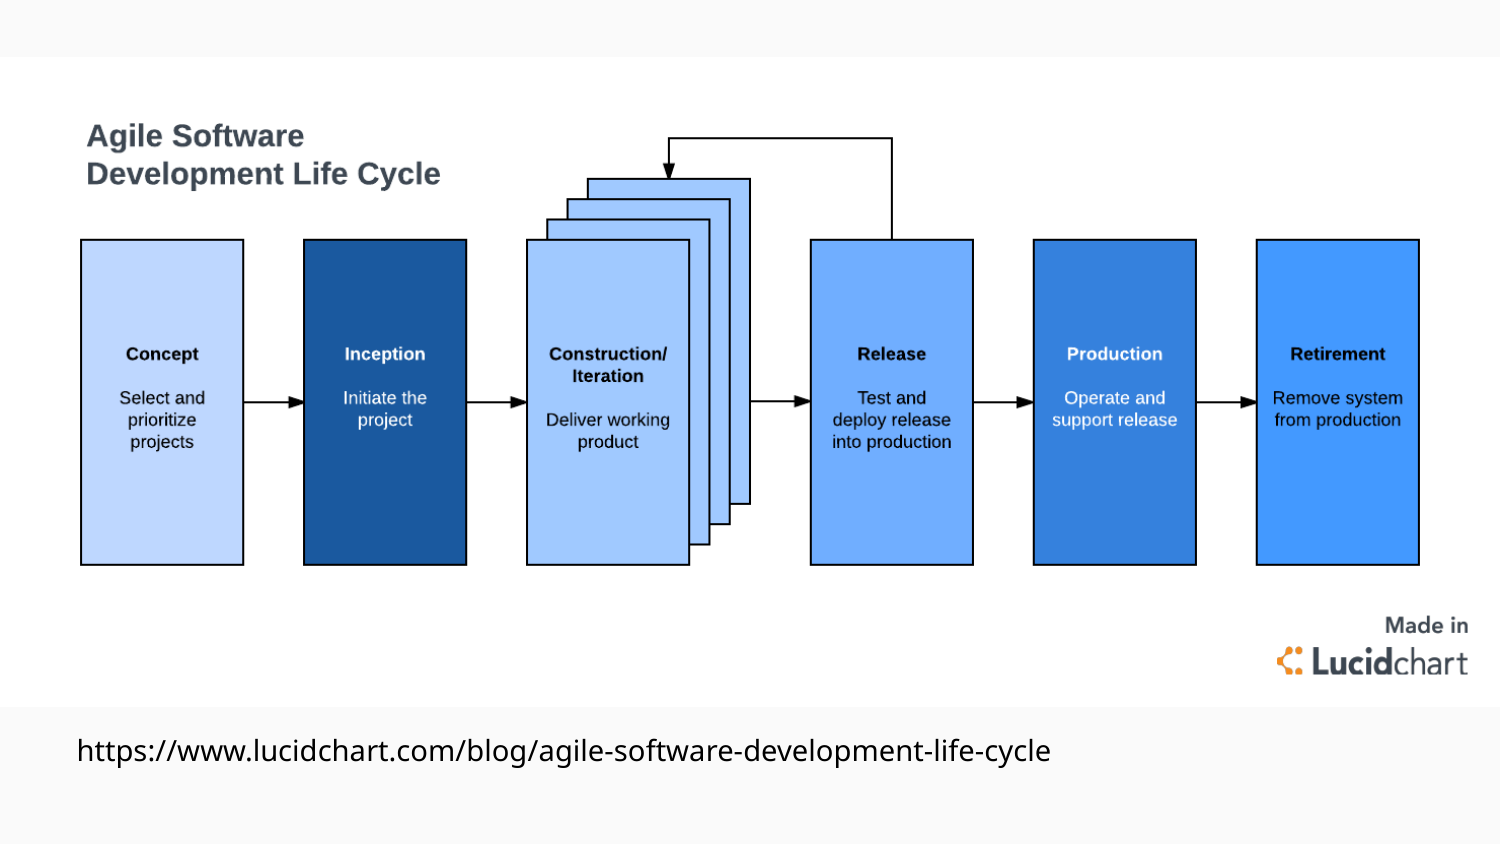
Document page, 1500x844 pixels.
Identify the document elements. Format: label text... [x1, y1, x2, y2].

picture [0, 57, 1500, 707]
text_box https://www.lucidchart.com/blog/agile-software-development-life-cycle [61, 717, 1459, 783]
